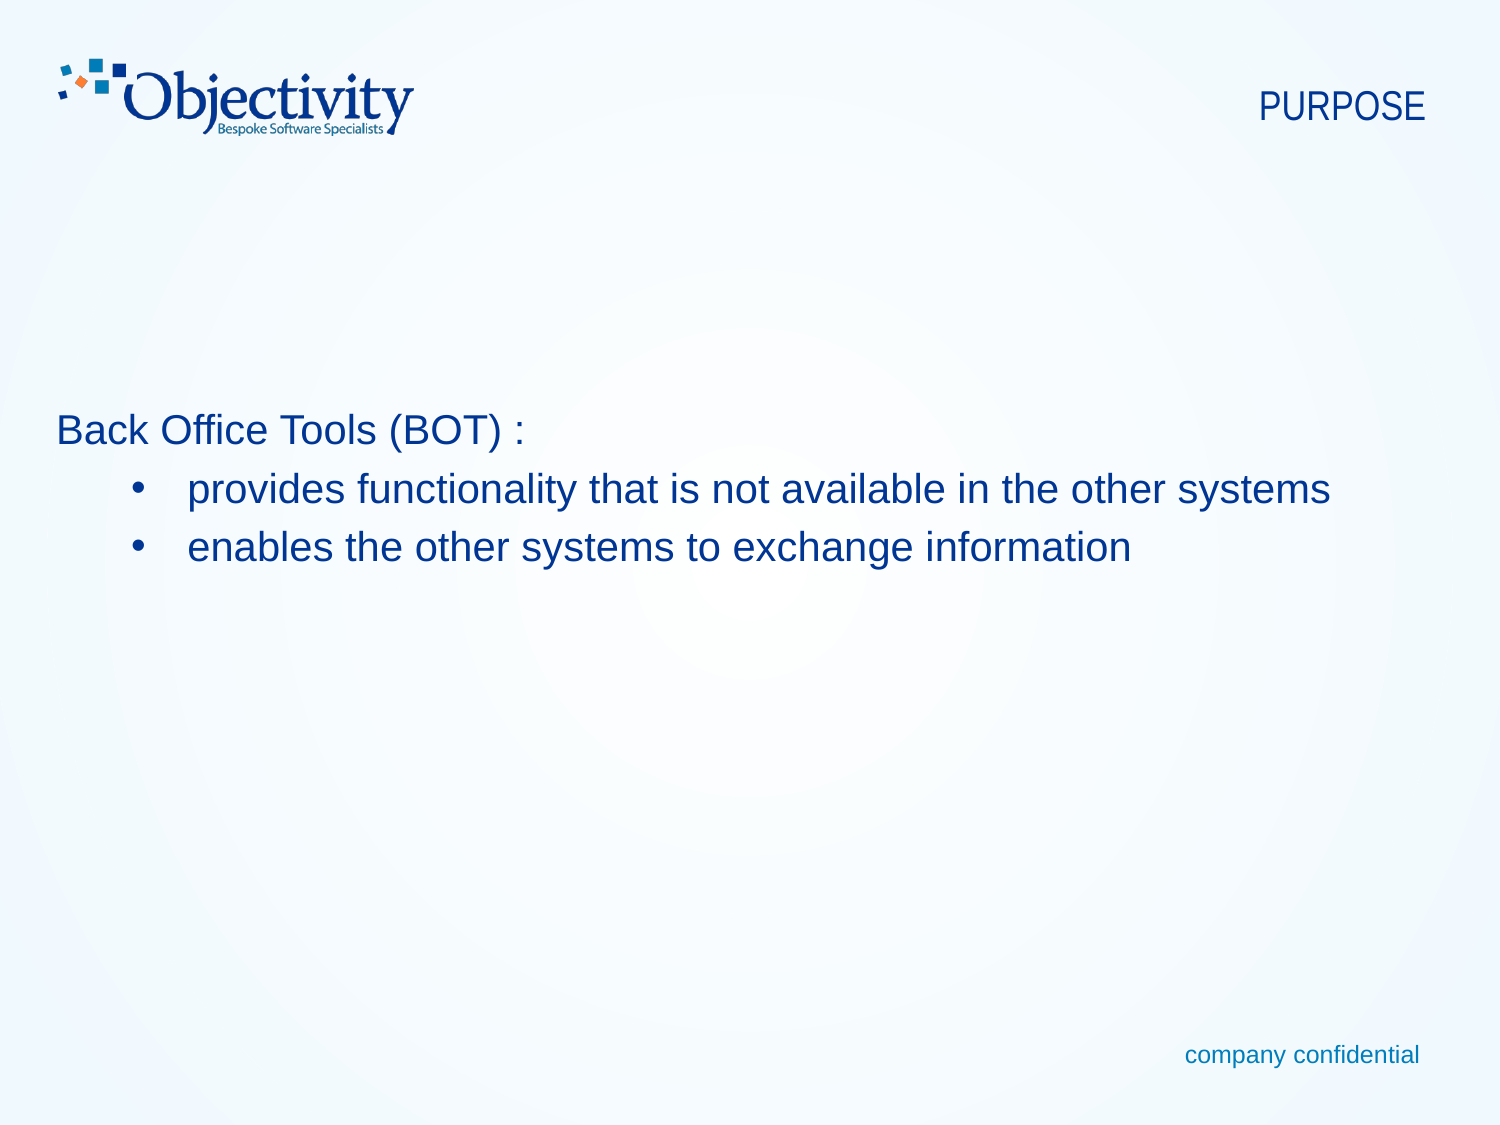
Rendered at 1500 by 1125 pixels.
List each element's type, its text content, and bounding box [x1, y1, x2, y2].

picture [58, 58, 414, 136]
title PURPOSE [466, 70, 1441, 153]
footer company confidential [507, 1015, 1443, 1076]
list Back Office Tools (BOT) : provides functionality that is not available in the other systems enables the other systems to exchange information [41, 161, 1424, 787]
